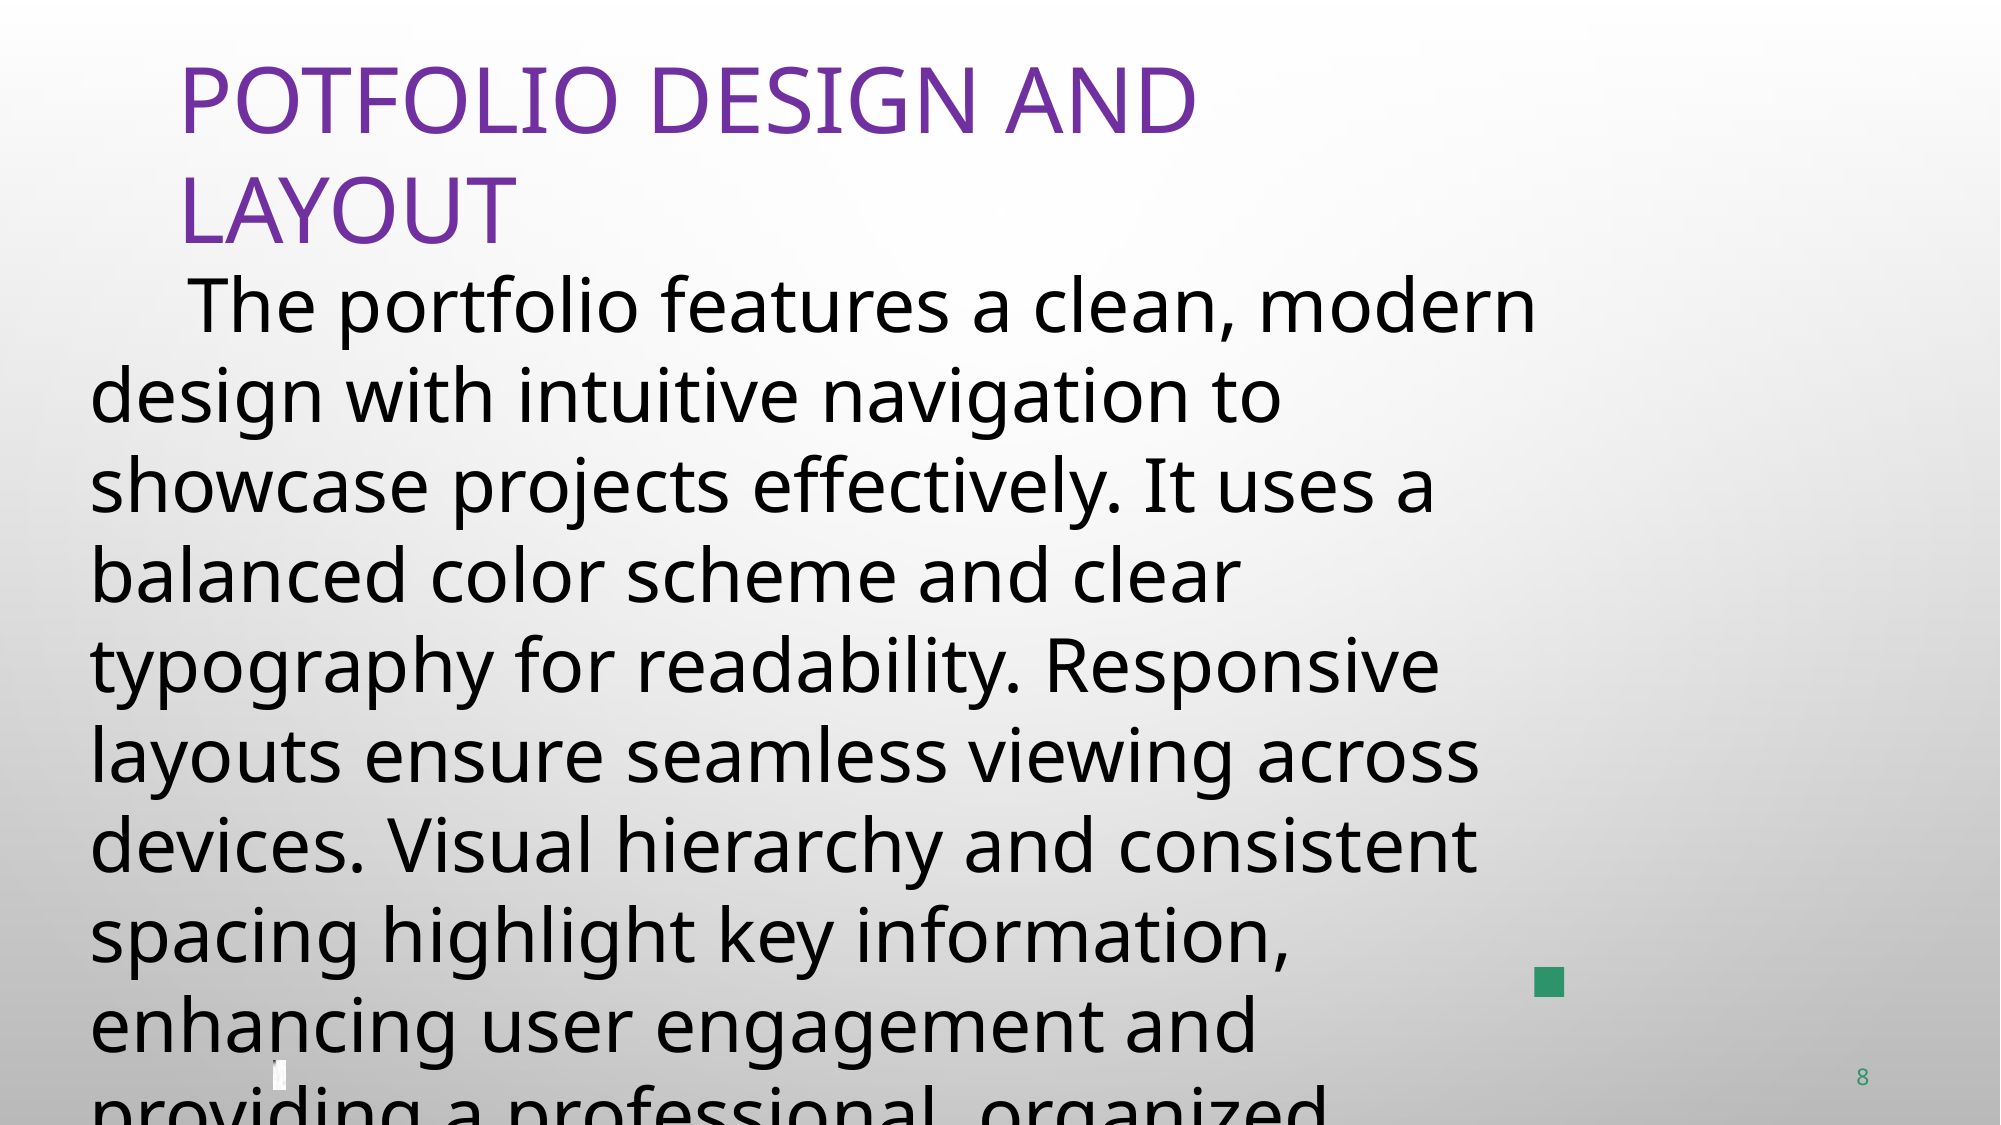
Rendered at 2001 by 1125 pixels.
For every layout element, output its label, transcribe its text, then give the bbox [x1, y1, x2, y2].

text_box The portfolio features a clean, modern design with intuitive navigation to showcase projects effectively. It uses a balanced color scheme and clear typography for readability. Responsive layouts ensure seamless viewing across devices. Visual hierarchy and consistent spacing highlight key information, enhancing user engagement and providing a professional, organized presentation of skills and work [87, 255, 1611, 1125]
picture [273, 1060, 287, 1091]
text_box POTFOLIO DESIGN AND LAYOUT [162, 34, 1502, 270]
text_box 8 [1849, 1061, 1888, 1095]
picture [0, 0, 2000, 1125]
